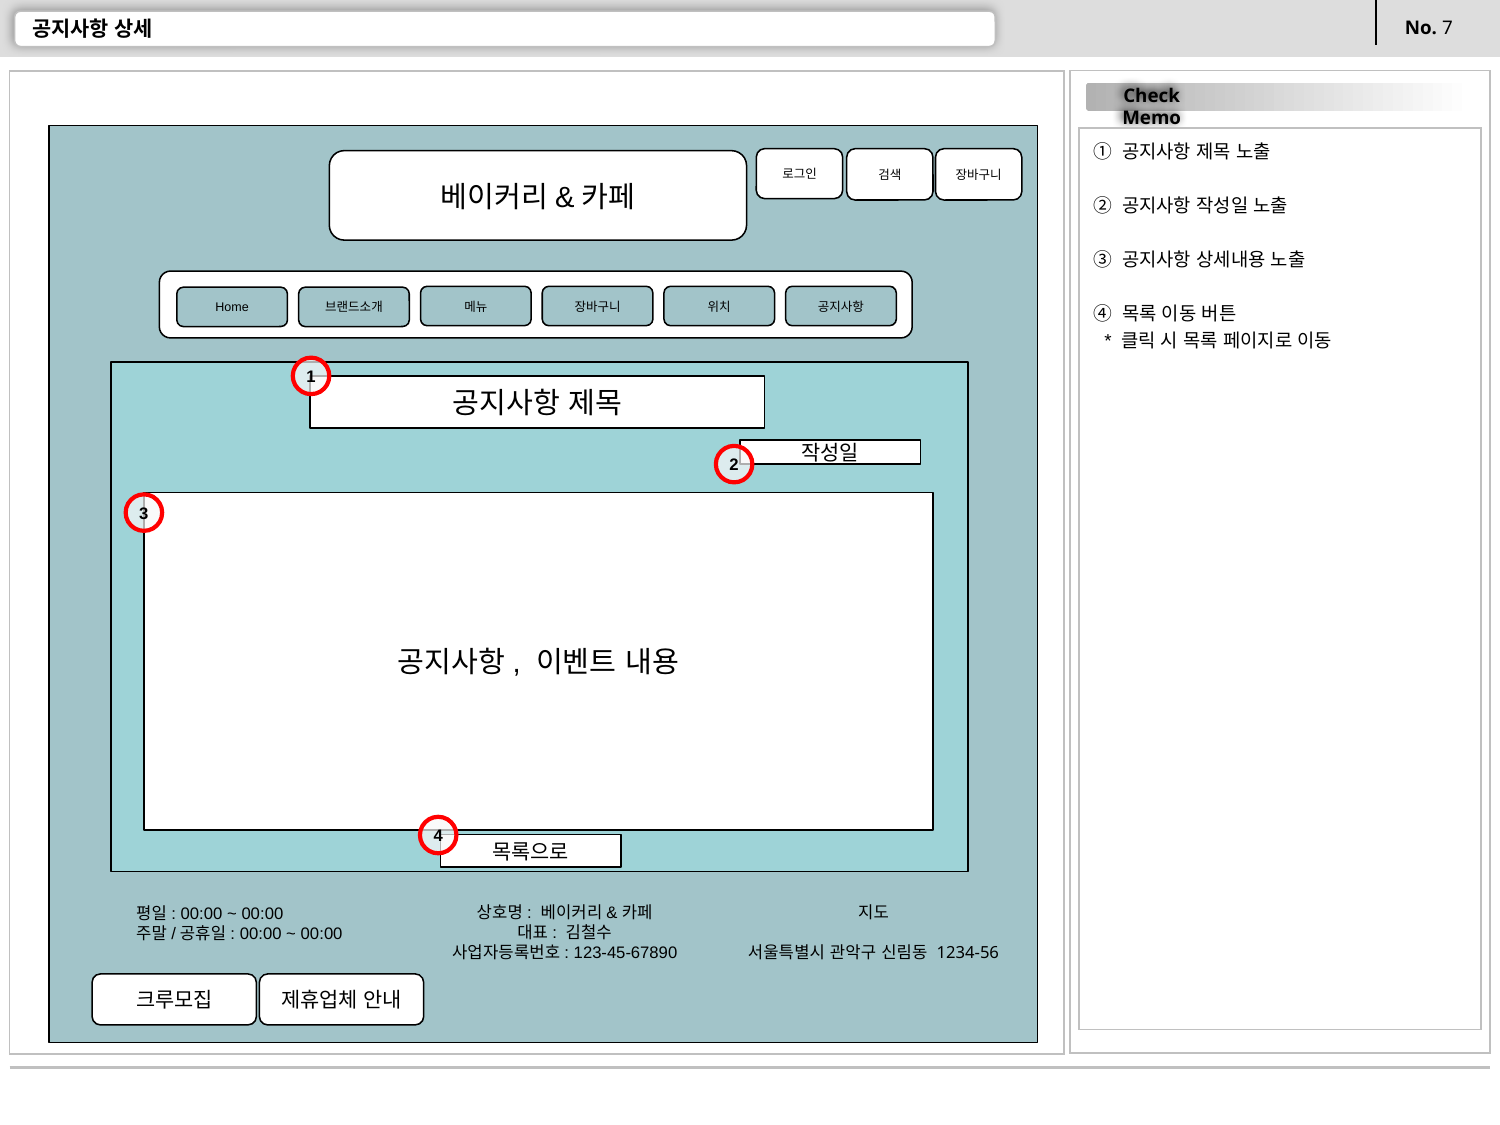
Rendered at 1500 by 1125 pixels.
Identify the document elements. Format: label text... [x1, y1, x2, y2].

title 공지사항 상세 [17, 14, 831, 42]
text_box ① 공지사항 제목 노출 ② 공지사항 작성일 노출 ③ 공지사항 상세내용 노출 ④ 목록 이동 버튼 * 클릭 시 목록 페이지로 이동 [1078, 128, 1481, 1030]
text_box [48, 125, 1038, 1043]
